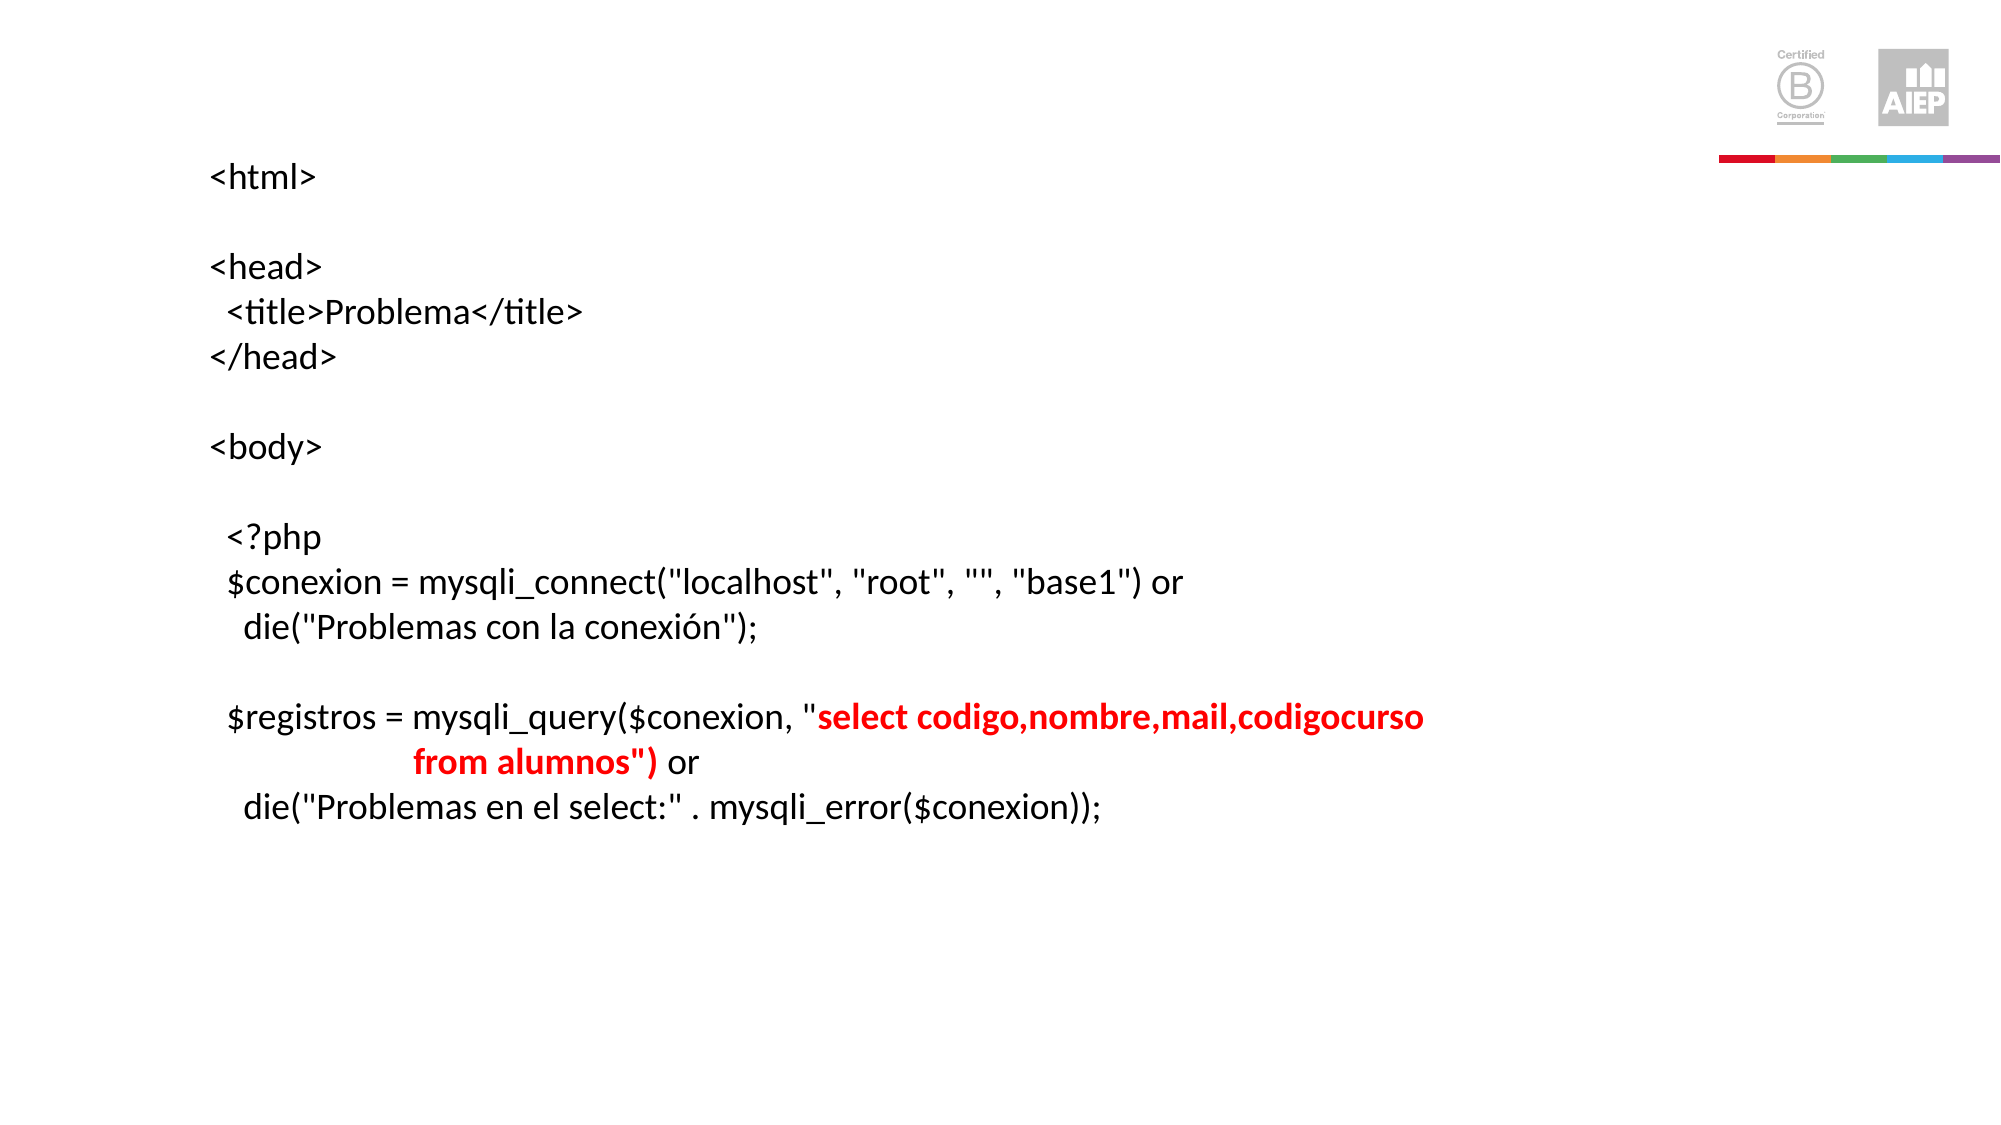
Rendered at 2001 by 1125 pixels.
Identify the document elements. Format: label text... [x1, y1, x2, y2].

text_box <html> <head> <title>Problema</title> </head> <body> <?php $conexion = mysqli_connect("localhost", "root", "", "base1") or die("Problemas con la conexión"); $registros = mysqli_query($conexion, "select codigo,nombre,mail,codigocurso from alumnos") or die("Problemas en el select:" . mysqli_error($conexion)); [194, 144, 1576, 834]
